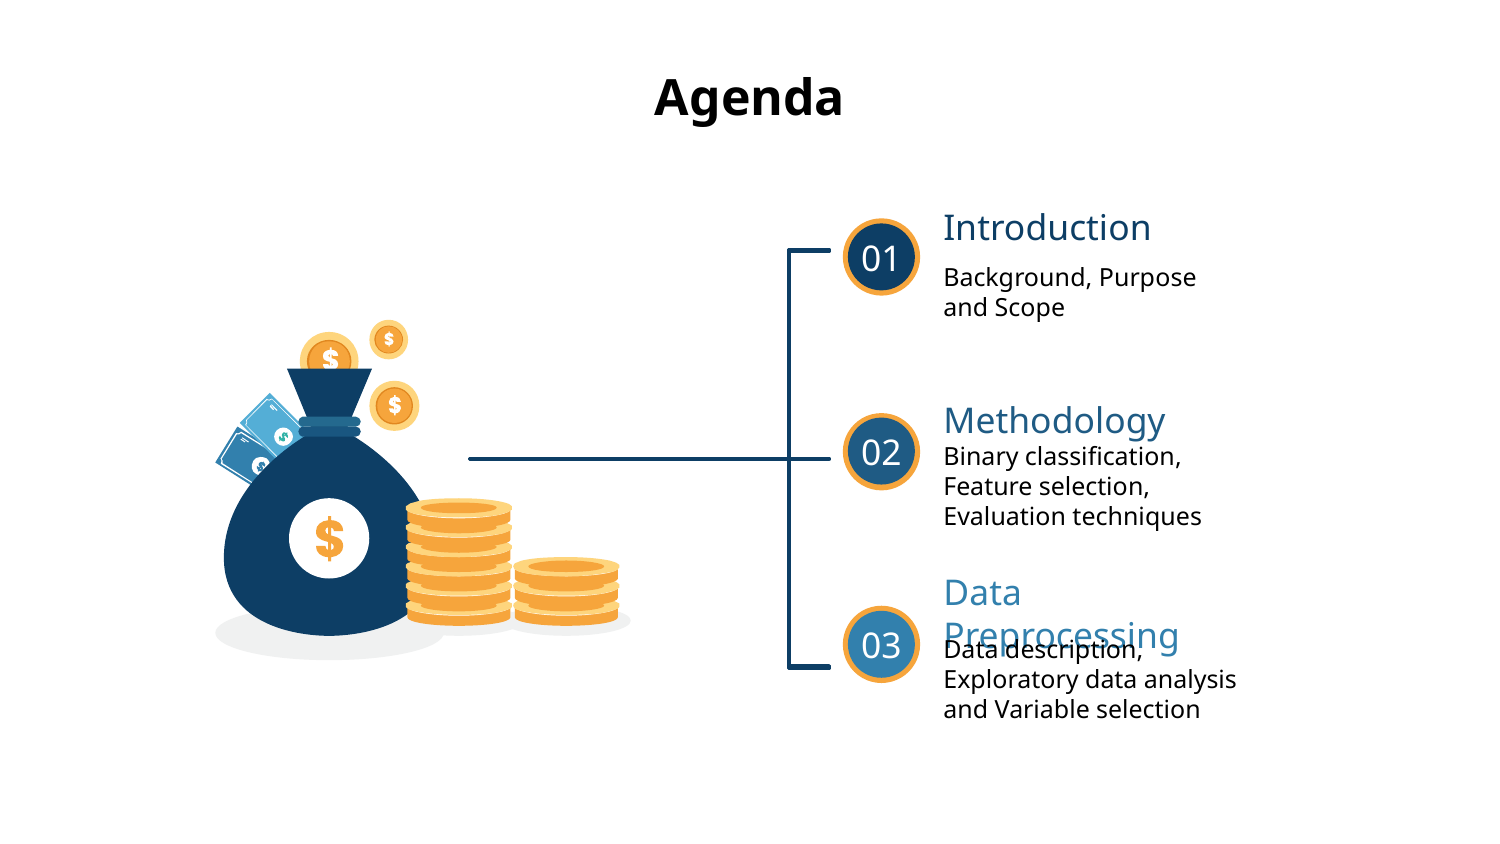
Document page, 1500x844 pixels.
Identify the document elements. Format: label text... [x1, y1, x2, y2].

text_box Introduction [928, 191, 1264, 248]
text_box Binary classification, Feature selection, Evaluation techniques [928, 441, 1264, 529]
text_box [842, 218, 921, 684]
text_box Background, Purpose and Scope [928, 248, 1264, 336]
text_box Data description, Exploratory data analysis and Variable selection [928, 634, 1264, 723]
text_box Data Preprocessing [928, 577, 1264, 634]
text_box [214, 248, 830, 669]
title Agenda [29, 50, 1471, 145]
text_box Methodology [928, 384, 1264, 441]
